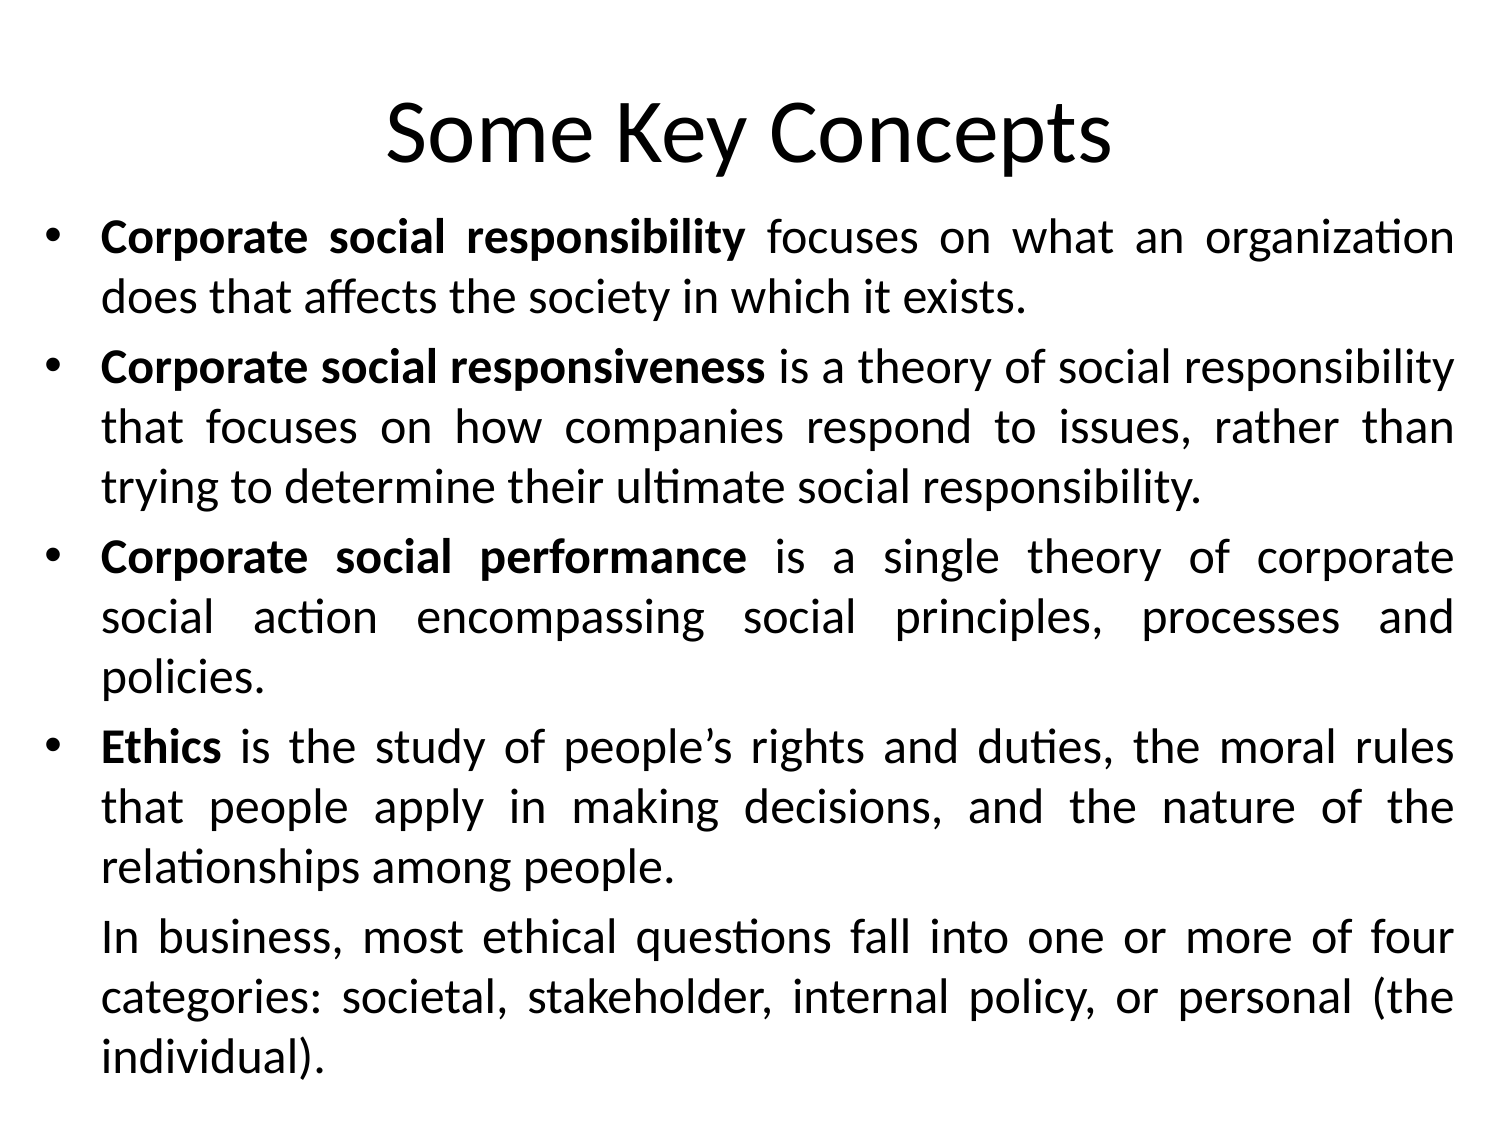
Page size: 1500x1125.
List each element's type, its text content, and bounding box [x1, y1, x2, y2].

list Corporate social responsibility focuses on what an organization does that affects the society in which it exists. Corporate social responsiveness is a theory of social responsibility that focuses on how companies respond to issues, rather than trying to determine their ultimate social responsibility. Corporate social performance is a single theory of corporate social action encompassing social principles, processes and policies. Ethics is the study of people’s rights and duties, the moral rules that people apply in making decisions, and the nature of the relationships among people. In business, most ethical questions fall into one or more of four categories: societal, stakeholder, internal policy, or personal (the individual). [29, 196, 1471, 1094]
title Some Key Concepts [29, 30, 1471, 196]
